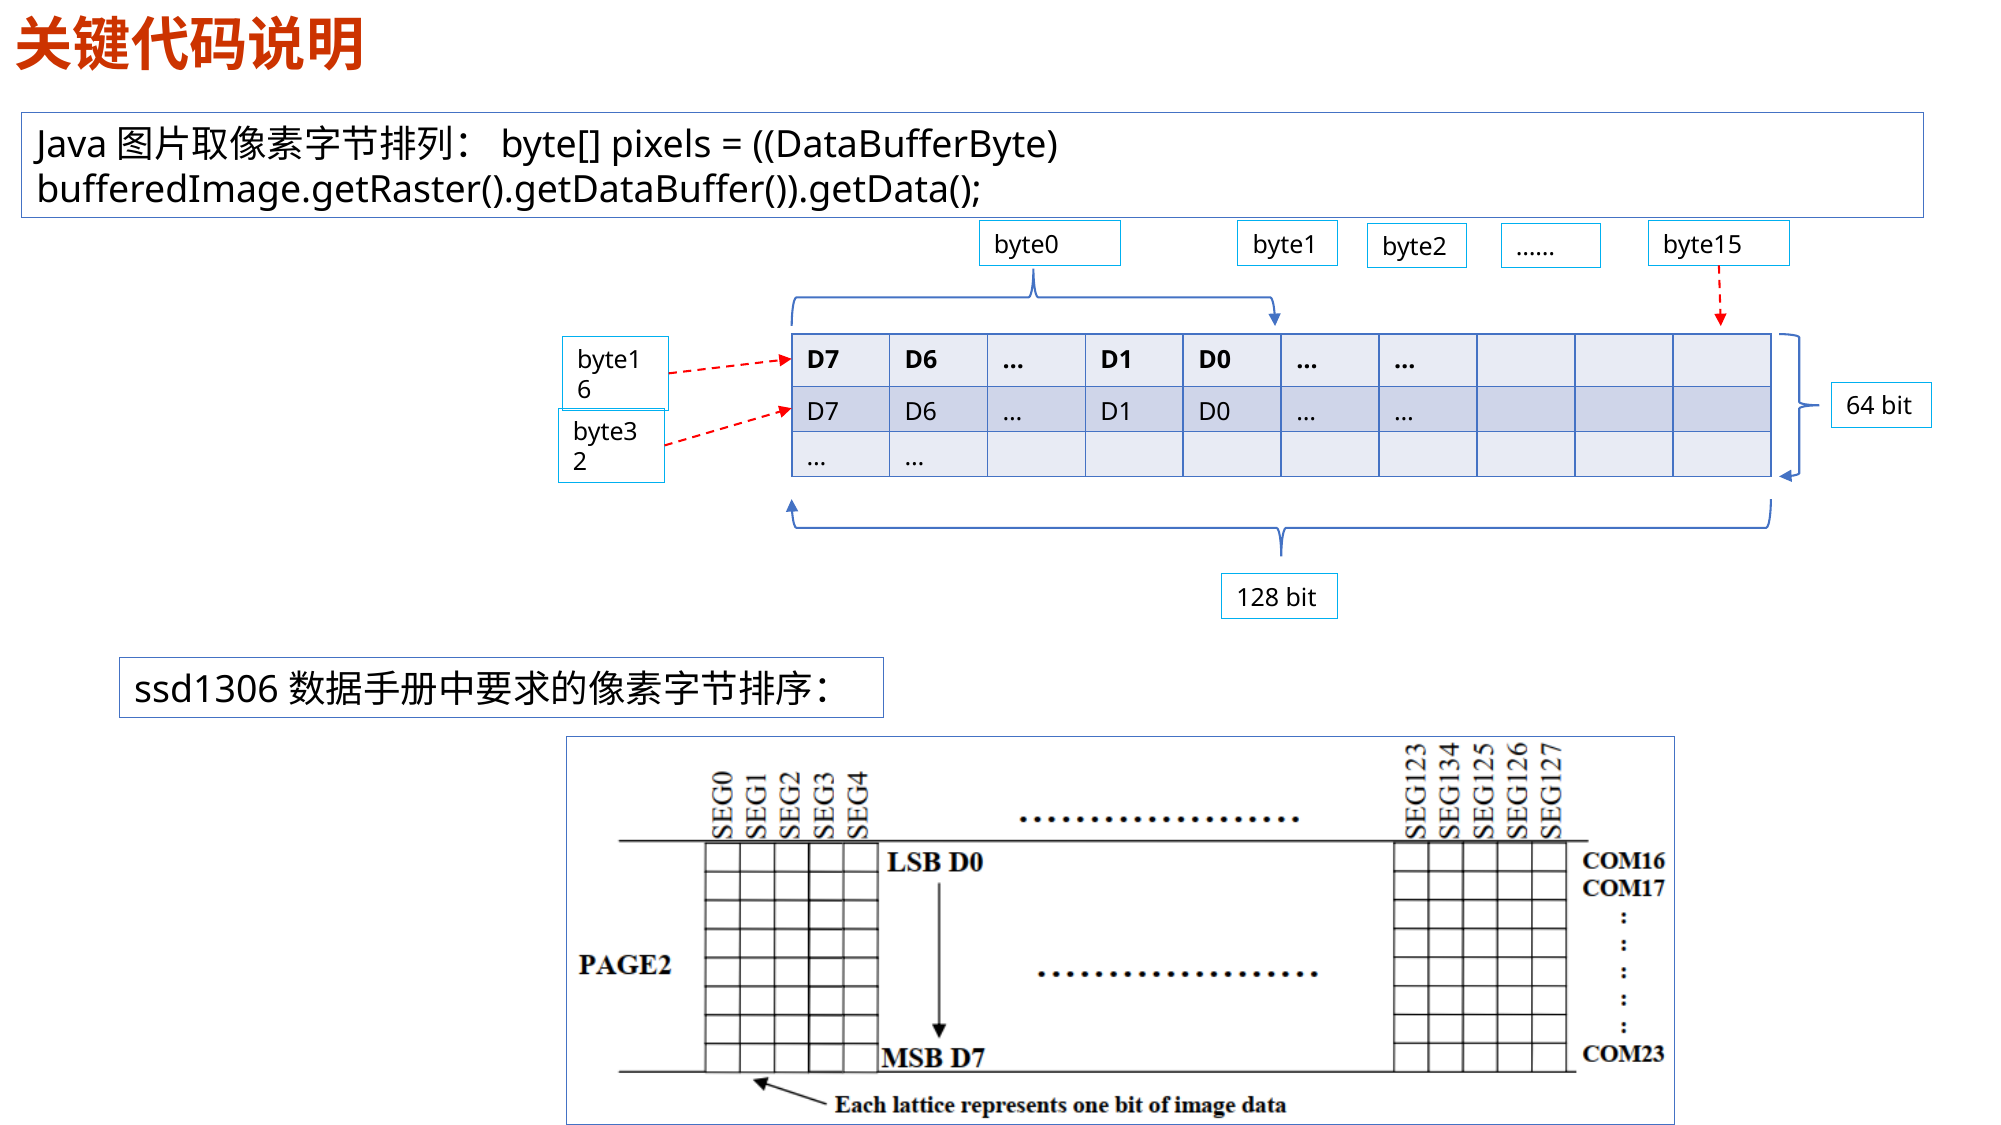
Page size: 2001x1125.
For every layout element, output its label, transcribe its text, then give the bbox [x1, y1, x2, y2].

text_box byte32 [558, 408, 665, 483]
table_cell … [1380, 387, 1476, 431]
table_header … [1380, 335, 1476, 386]
table_cell … [1282, 387, 1378, 431]
text_box Java图片取像素字节排列：byte[] pixels = ((DataBufferByte) bufferedImage.getRaster().getDataBuffer()).getData(); [21, 112, 1924, 218]
text_box byte16 [562, 336, 669, 408]
picture [566, 736, 1675, 1125]
text_box ssd1306数据手册中要求的像素字节排序： [119, 657, 884, 718]
table_cell [1086, 432, 1182, 476]
text_box [1779, 333, 1820, 482]
text_box 关键代码说明 [0, 0, 885, 85]
table_header … [988, 335, 1085, 386]
table_header [1478, 335, 1574, 386]
table_cell [1282, 432, 1378, 476]
text_box byte15 [1648, 220, 1790, 266]
table_cell D1 [1086, 387, 1182, 431]
text_box 64 bit [1831, 382, 1932, 428]
table_cell [1380, 432, 1476, 476]
table_header … [1282, 335, 1378, 386]
table_header D7 [793, 335, 889, 386]
table_header [1576, 335, 1672, 386]
table_cell [1478, 387, 1574, 431]
text_box byte0 [979, 220, 1121, 266]
table_cell D0 [1184, 387, 1280, 431]
table_cell [1674, 387, 1770, 431]
table_cell … [890, 432, 987, 476]
table_header D1 [1086, 335, 1182, 386]
text_box byte2 [1367, 223, 1467, 268]
table_header D0 [1184, 335, 1280, 386]
text_box 128 bit [1221, 573, 1338, 619]
text_box …… [1501, 223, 1601, 268]
text_box [785, 499, 1772, 557]
table_header [1674, 335, 1770, 386]
table_cell [1576, 387, 1672, 431]
table_cell [1478, 432, 1574, 476]
table_cell D6 [890, 387, 987, 431]
text_box [791, 268, 1281, 326]
text_box byte1 [1237, 220, 1338, 266]
table_cell … [793, 432, 889, 476]
table_cell D7 [793, 387, 889, 431]
table_cell [1184, 432, 1280, 476]
table_cell [1576, 432, 1672, 476]
table_cell [1674, 432, 1770, 476]
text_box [664, 408, 792, 431]
table_cell [988, 432, 1085, 476]
table_header D6 [890, 335, 987, 386]
table_cell … [988, 387, 1085, 431]
